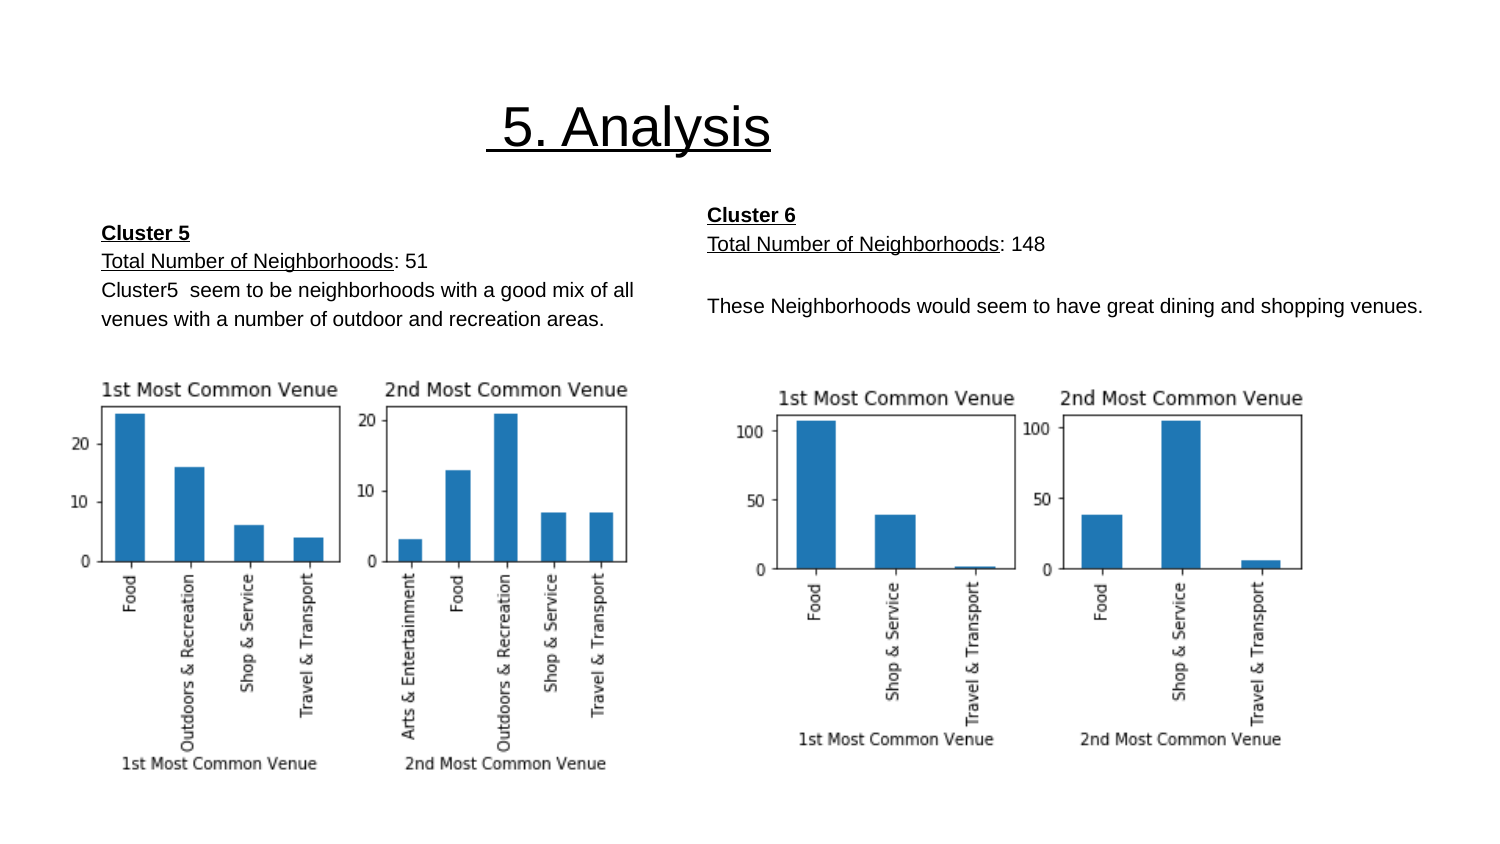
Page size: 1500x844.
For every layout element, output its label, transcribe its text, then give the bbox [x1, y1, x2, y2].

picture [34, 367, 1359, 798]
title Cluster 5 Total Number of Neighborhoods: 51 Cluster5 seem to be neighborhoods with a good mix of all venues with a number of outdoor and recreation areas. [86, 200, 682, 321]
title Cluster 6 Total Number of Neighborhoods: 148 These Neighborhoods would seem to have great dining and shopping venues. [692, 182, 1483, 327]
title 5. Analysis [51, 72, 1449, 167]
